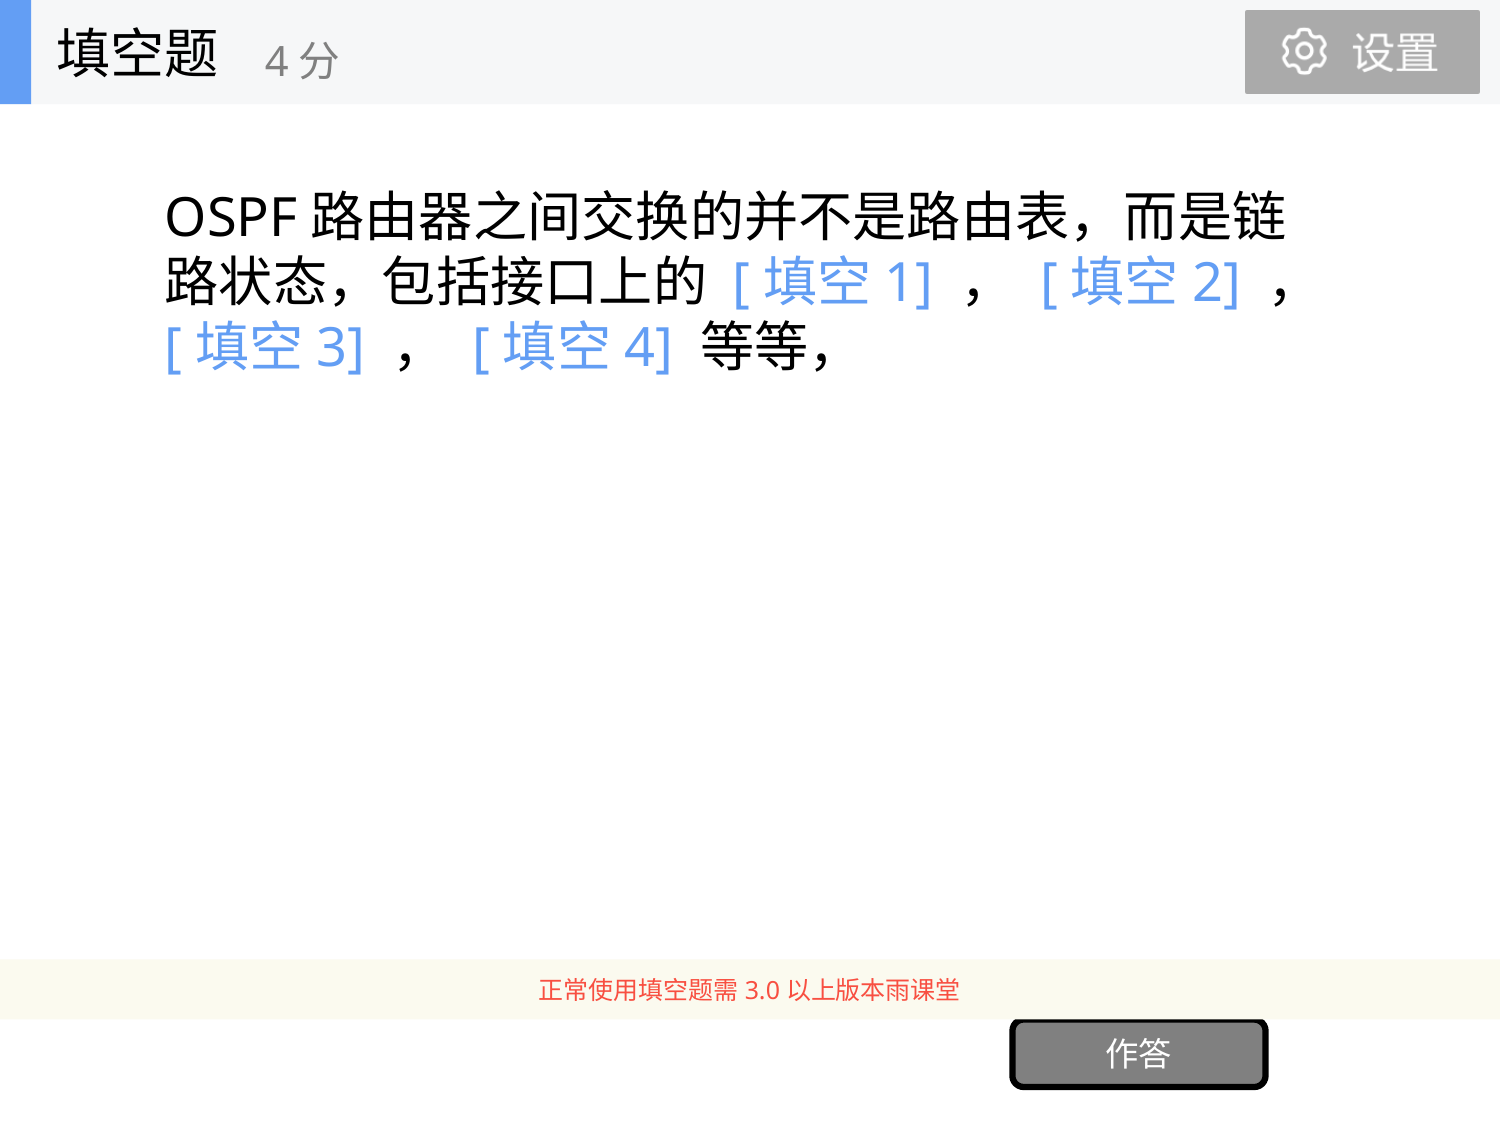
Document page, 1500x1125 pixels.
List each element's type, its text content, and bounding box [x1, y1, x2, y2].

text_box 作答 [1011, 1020, 1267, 1089]
picture [1245, 10, 1480, 94]
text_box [0, 0, 1500, 105]
text_box 正常使用填空题需3.0以上版本雨课堂 [0, 958, 1500, 1020]
text_box OSPF路由器之间交换的并不是路由表，而是链路状态，包括接口上的 [填空1] ， [填空2] ， [填空3] ， [填空4] 等等， [149, 105, 1350, 456]
